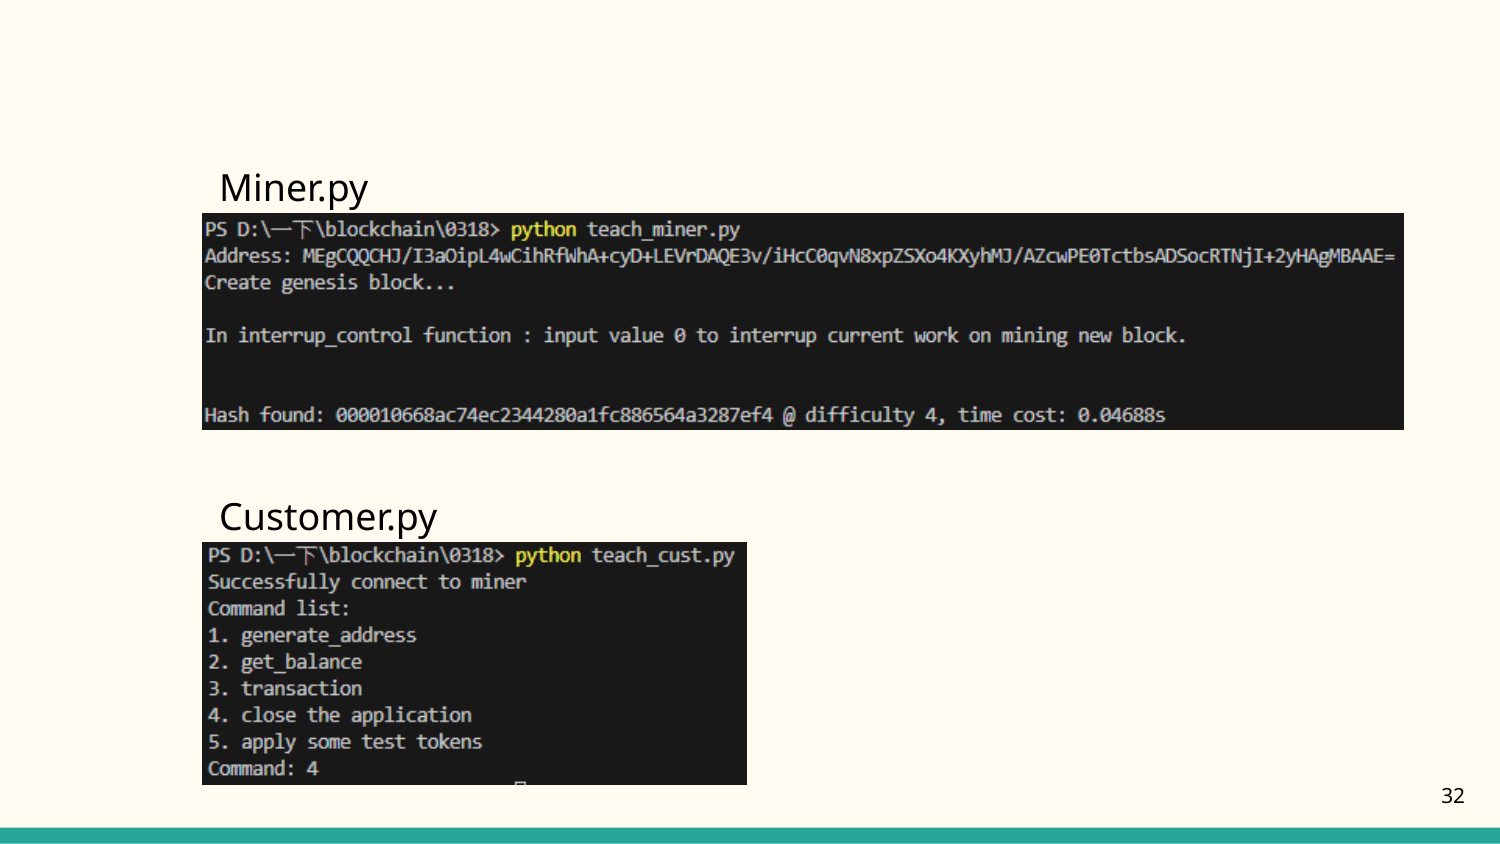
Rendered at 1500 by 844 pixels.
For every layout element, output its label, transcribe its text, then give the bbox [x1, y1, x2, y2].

slide_number 32 [1389, 764, 1480, 830]
picture [202, 213, 1404, 431]
text_box Customer.py [204, 477, 478, 540]
picture [202, 541, 747, 785]
text_box Miner.py [204, 149, 478, 211]
